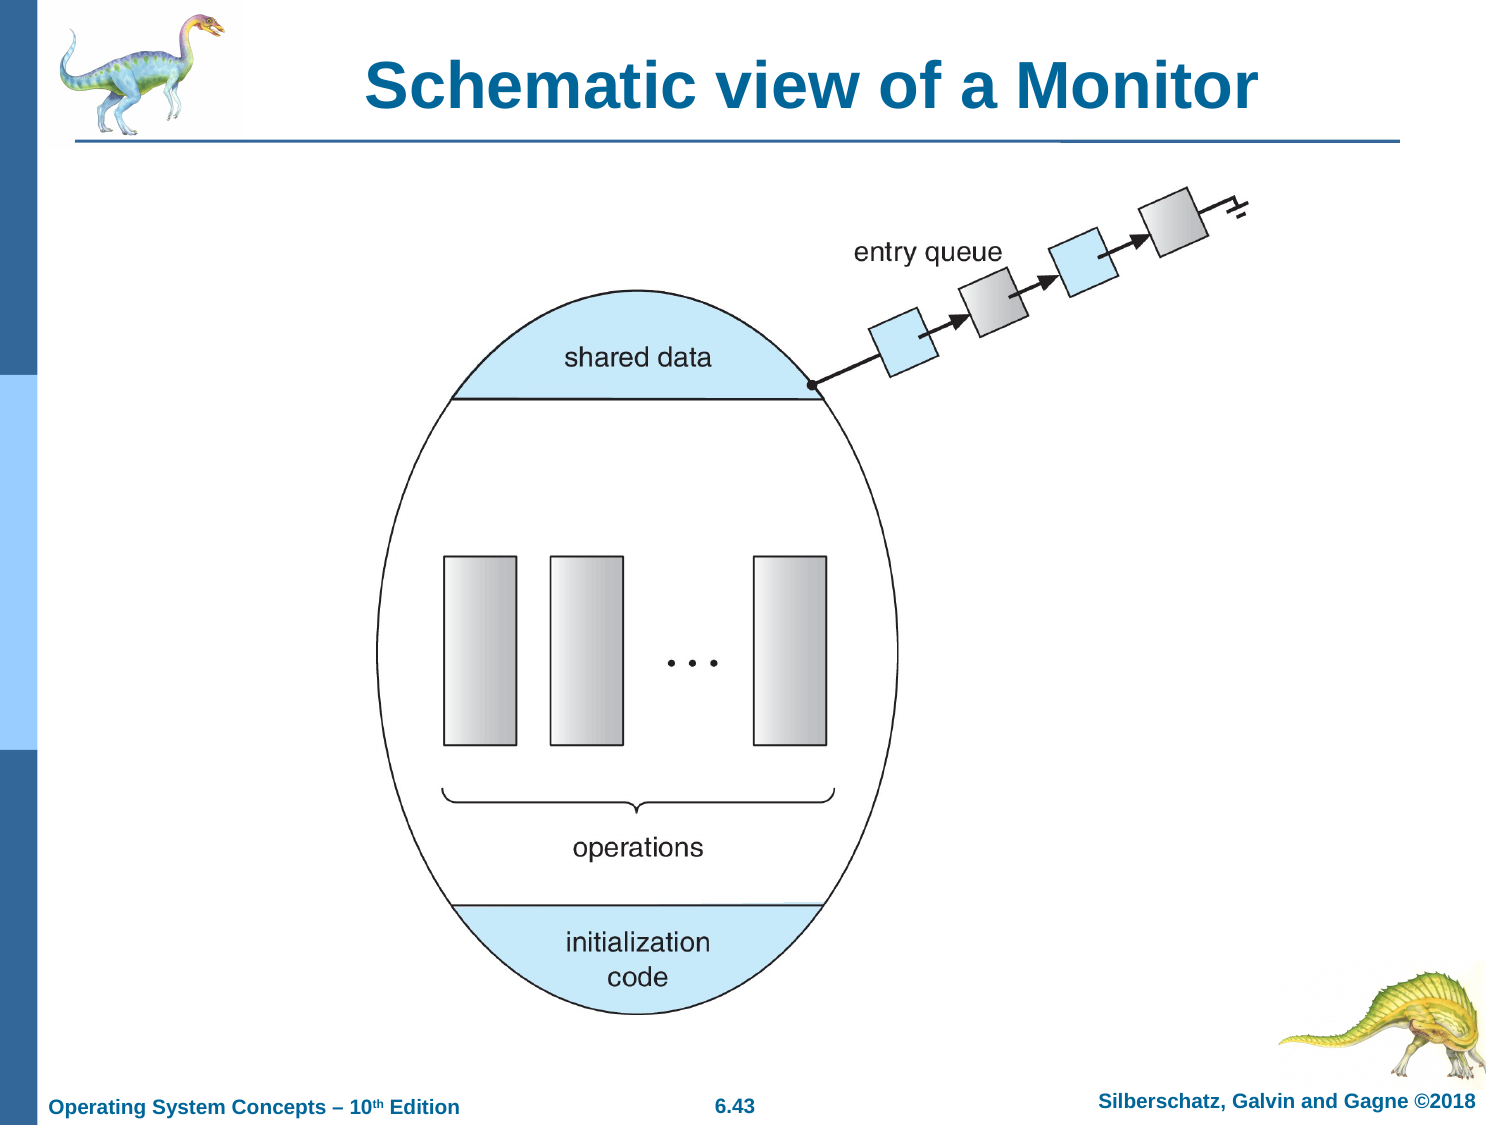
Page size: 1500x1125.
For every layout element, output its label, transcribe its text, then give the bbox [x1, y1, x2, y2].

title Schematic view of a Monitor [200, 35, 1425, 130]
picture [1275, 959, 1486, 1090]
picture [46, 0, 243, 149]
picture [376, 185, 1249, 1015]
